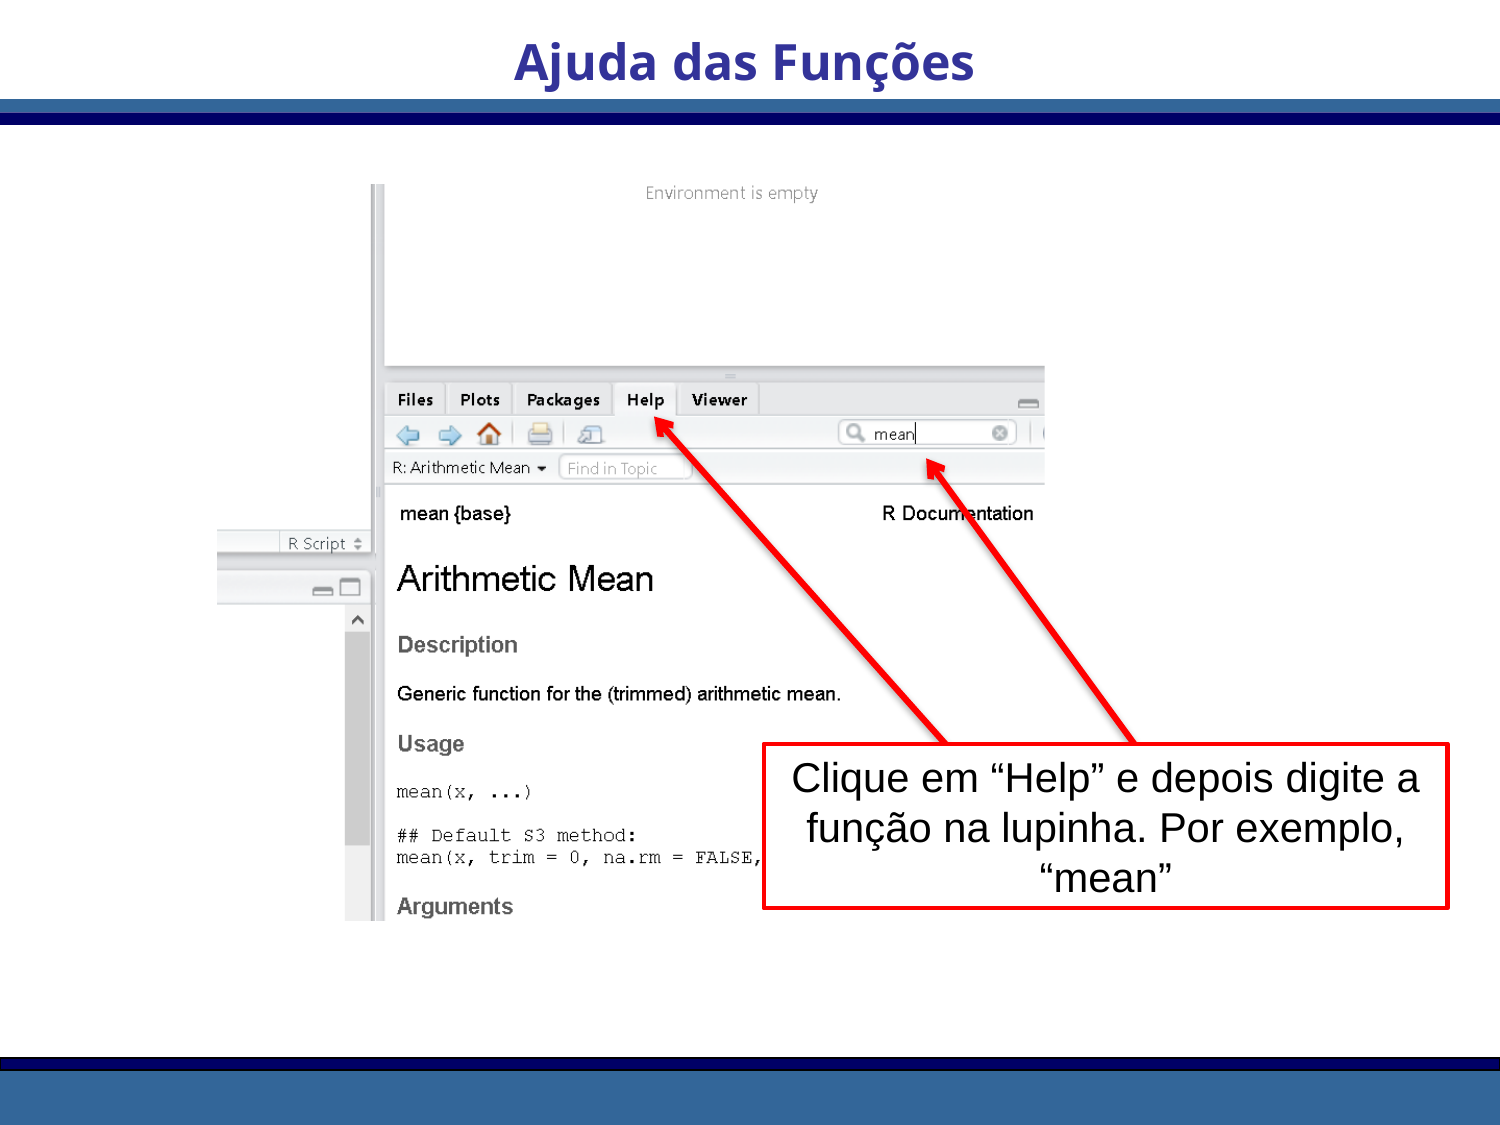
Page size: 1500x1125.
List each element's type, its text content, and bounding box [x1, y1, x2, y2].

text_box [925, 458, 1195, 828]
text_box Clique em “Help” e depois digite a função na lupinha. Por exemplo, “mean” [1050, 742, 1450, 910]
picture [216, 184, 1045, 921]
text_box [653, 416, 993, 797]
text_box Ajuda das Funções [499, 23, 991, 99]
